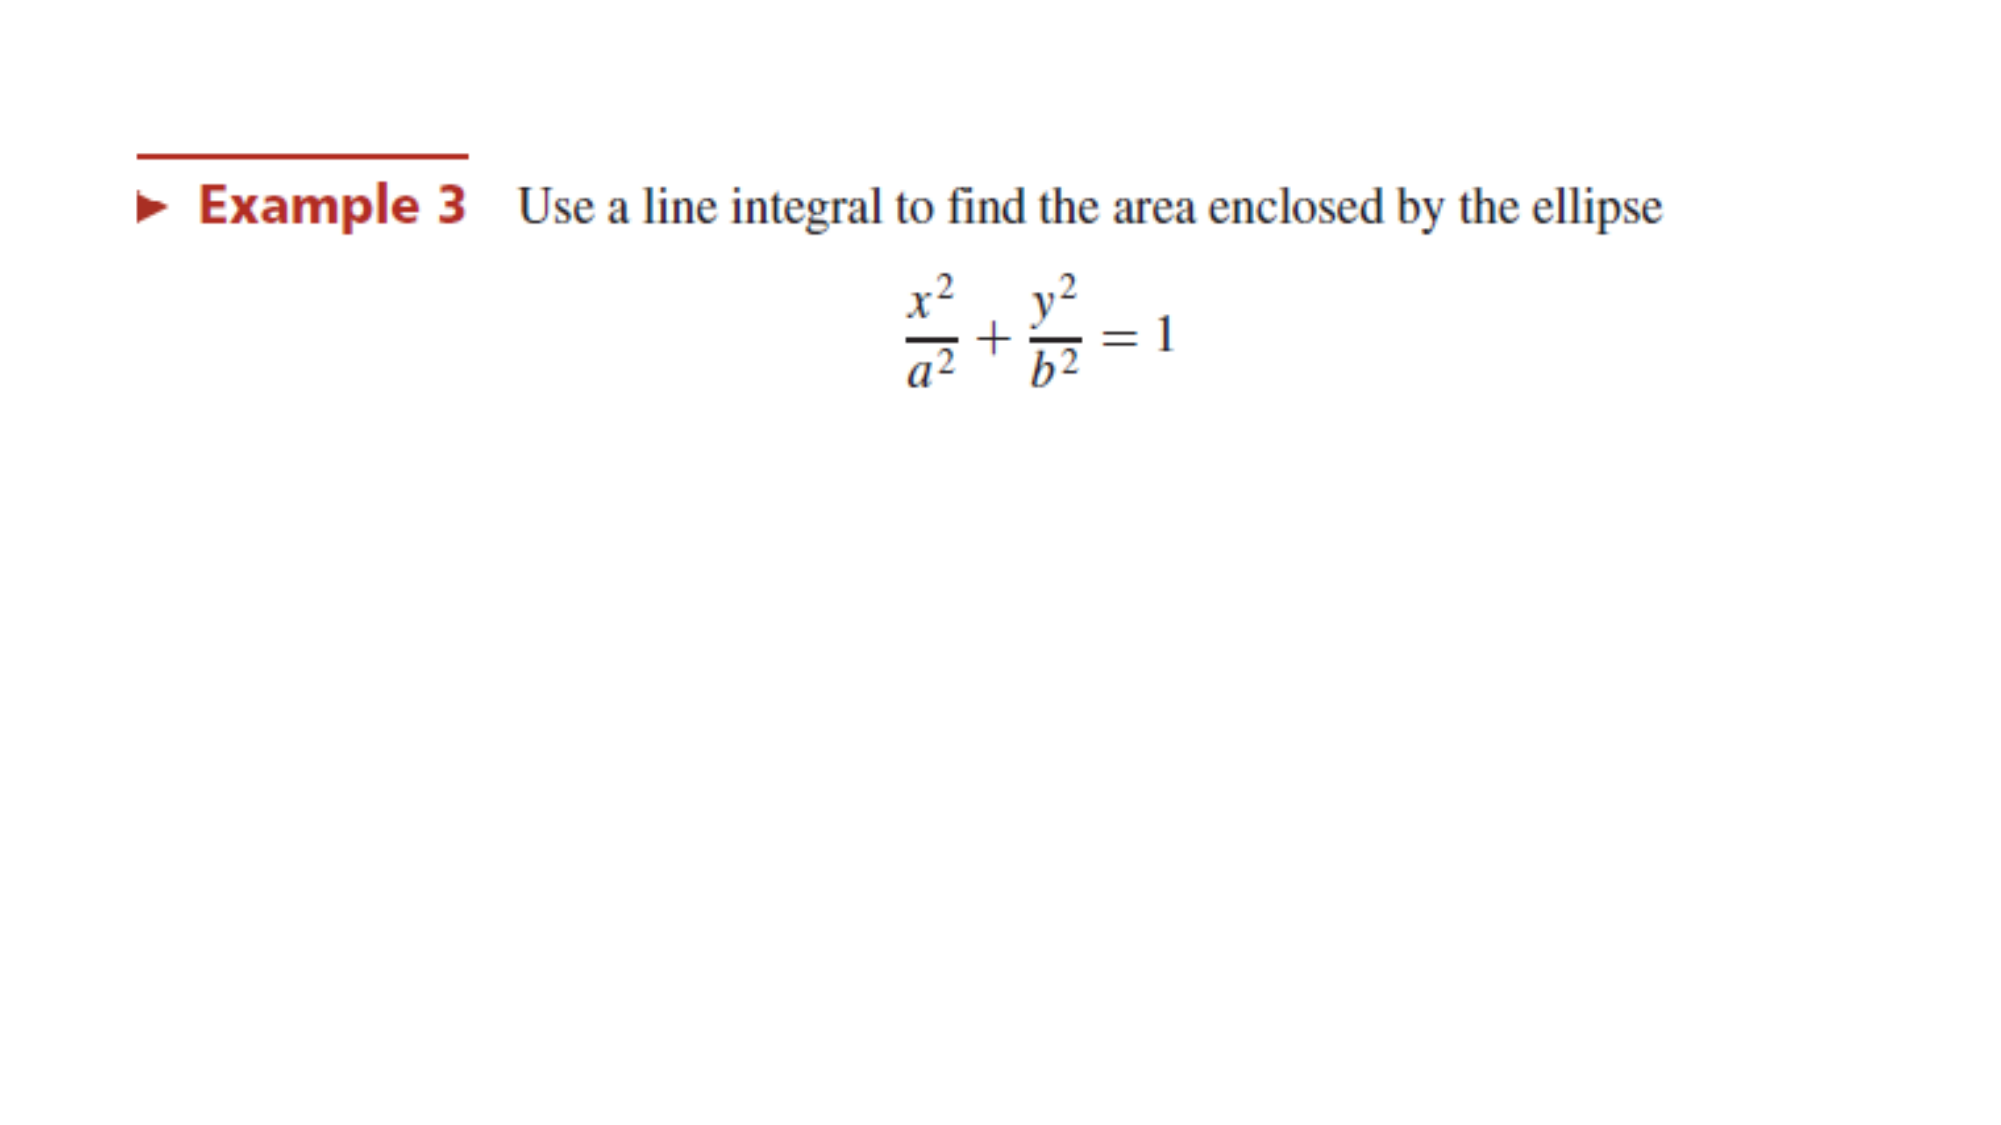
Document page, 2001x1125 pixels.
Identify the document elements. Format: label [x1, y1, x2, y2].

picture [34, 38, 1965, 466]
